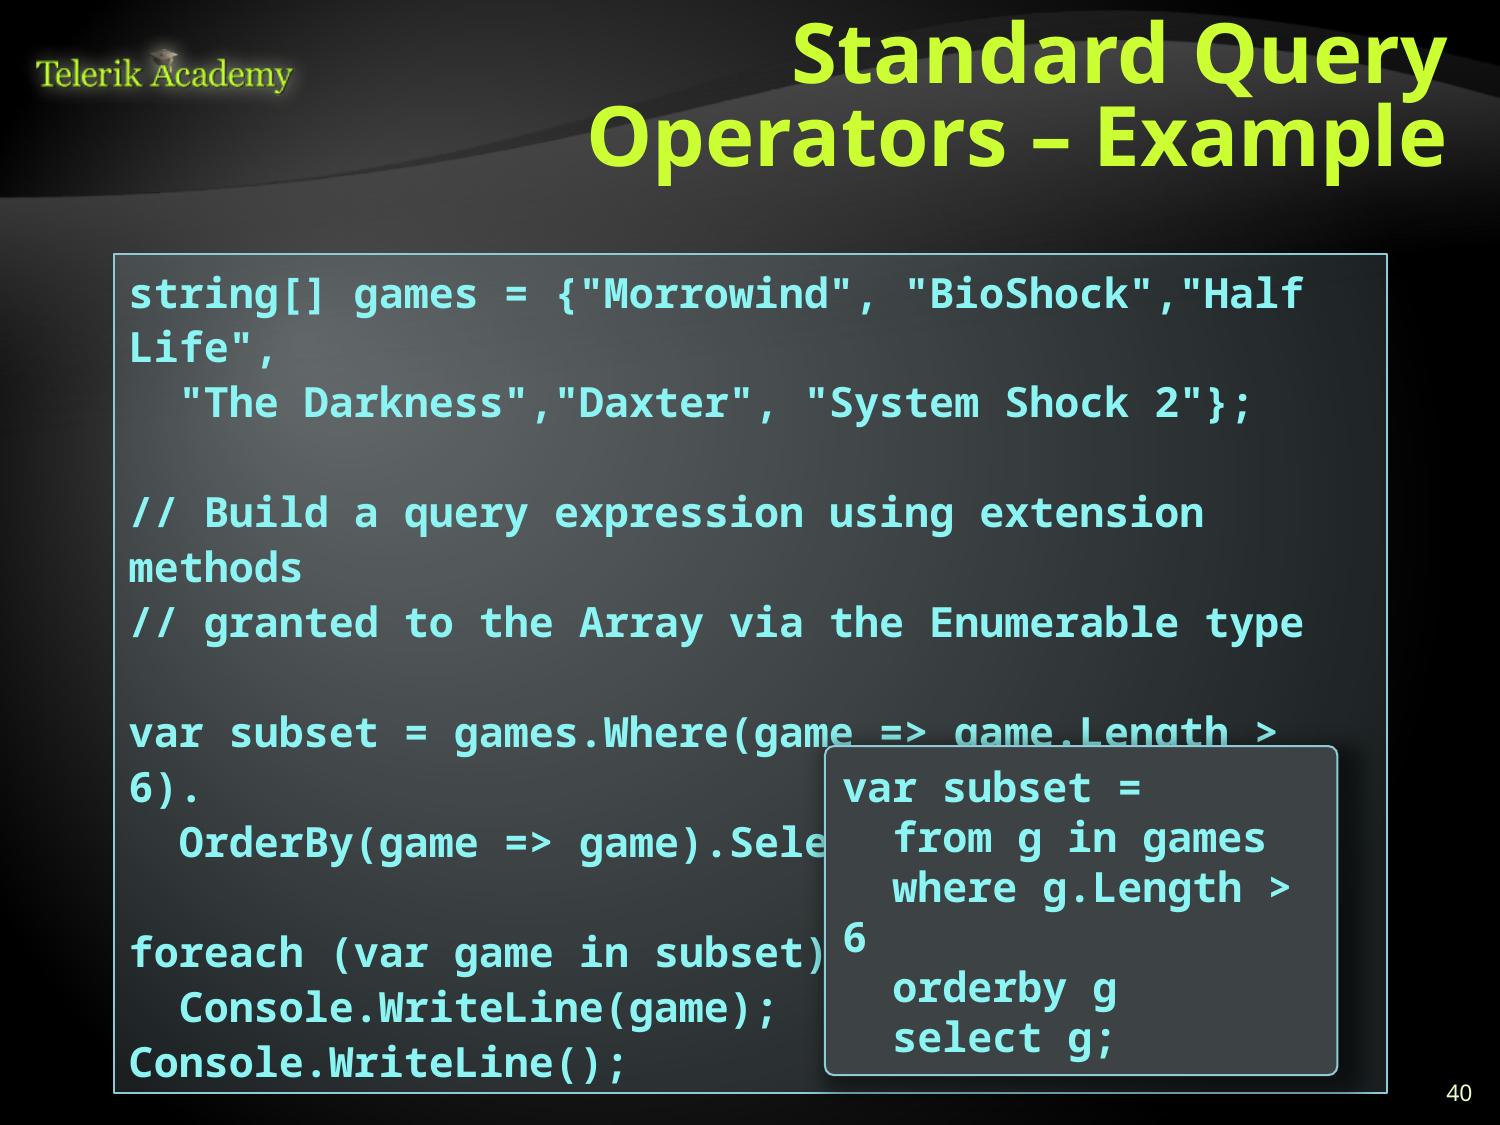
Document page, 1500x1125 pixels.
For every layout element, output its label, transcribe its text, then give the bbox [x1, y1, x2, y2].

text_box string[] games = {"Morrowind", "BioShock","Half Life", "The Darkness","Daxter", "System Shock 2"}; // Build a query expression using extension methods // granted to the Array via the Enumerable type var subset = games.Where(game => game.Length > 6). OrderBy(game => game).Select(game => game); foreach (var game in subset) Console.WriteLine(game); Console.WriteLine(); [113, 253, 1388, 1094]
slide_number 40 [1412, 1074, 1488, 1113]
picture [0, 0, 1500, 1125]
text_box var subset = from g in games where g.Length > 6 orderby g select g; [824, 746, 1338, 1076]
title Standard Query Operators – Example [525, 24, 1463, 175]
